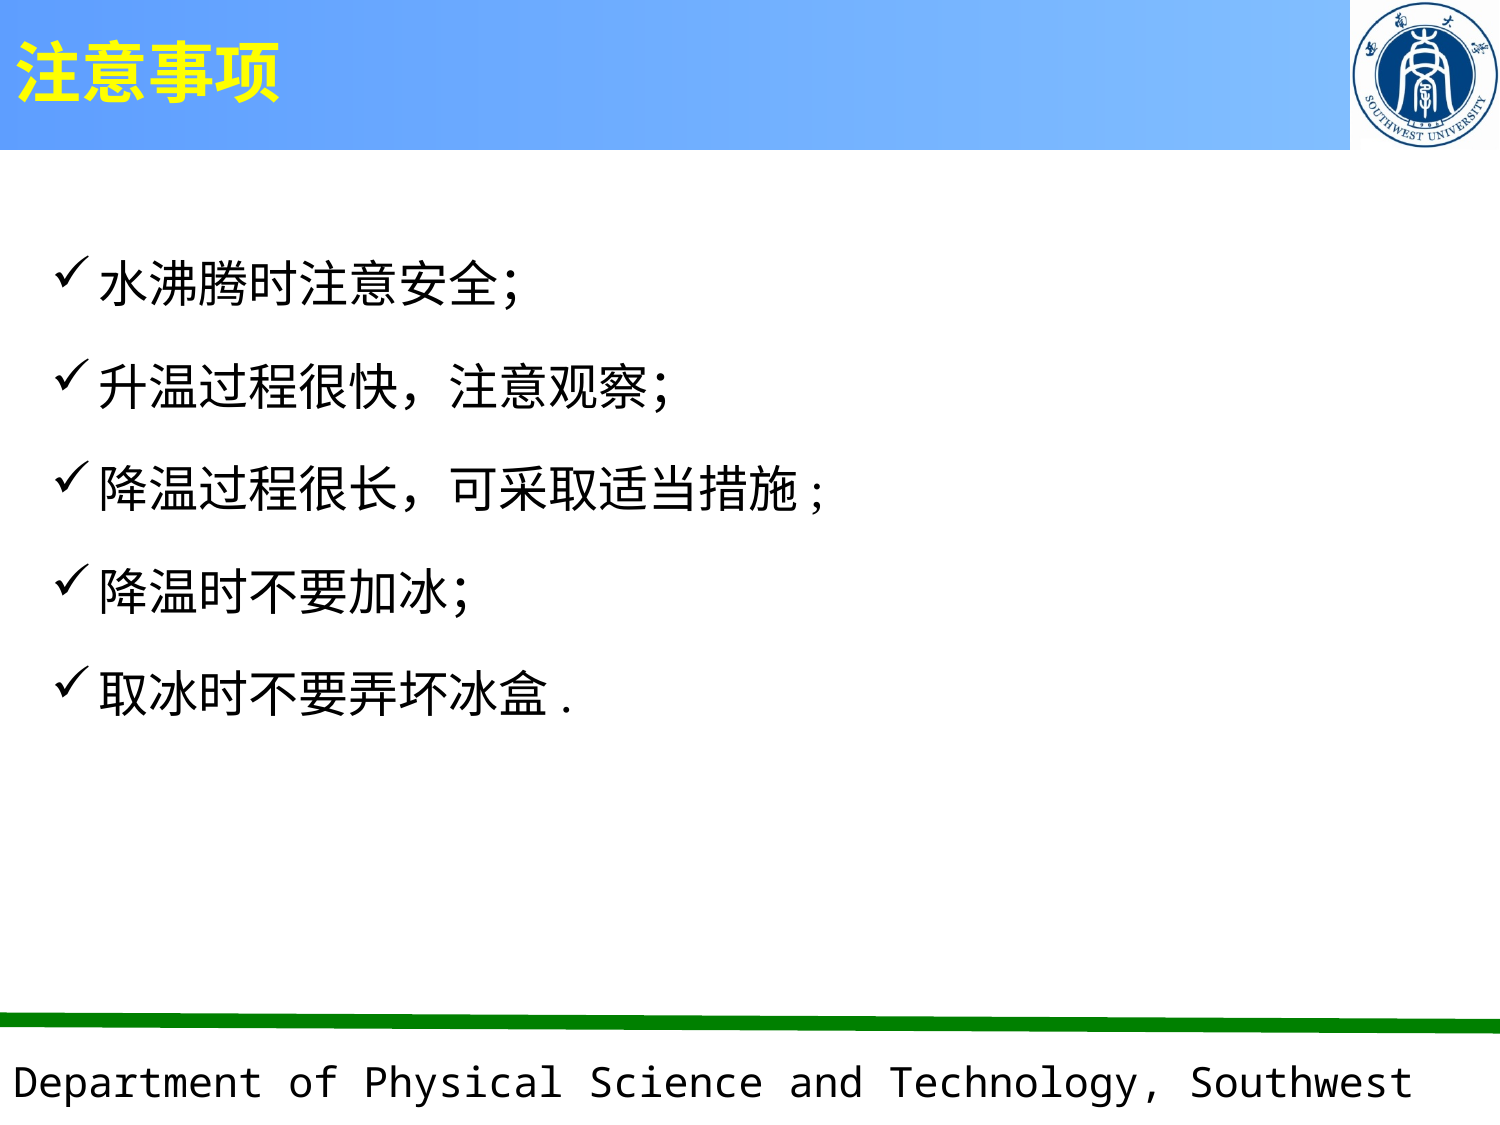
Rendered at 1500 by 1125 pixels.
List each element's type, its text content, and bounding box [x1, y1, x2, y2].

text_box [0, 0, 1349, 150]
text_box 水沸腾时注意安全； 升温过程很快，注意观察； 降温过程很长，可采取适当措施; 降温时不要加冰； 取冰时不要弄坏冰盒. [36, 215, 894, 731]
text_box 注意事项 [0, 23, 398, 119]
text_box Department of Physical Science and Technology, Southwest University [0, 1037, 1500, 1113]
picture [1349, 0, 1499, 150]
